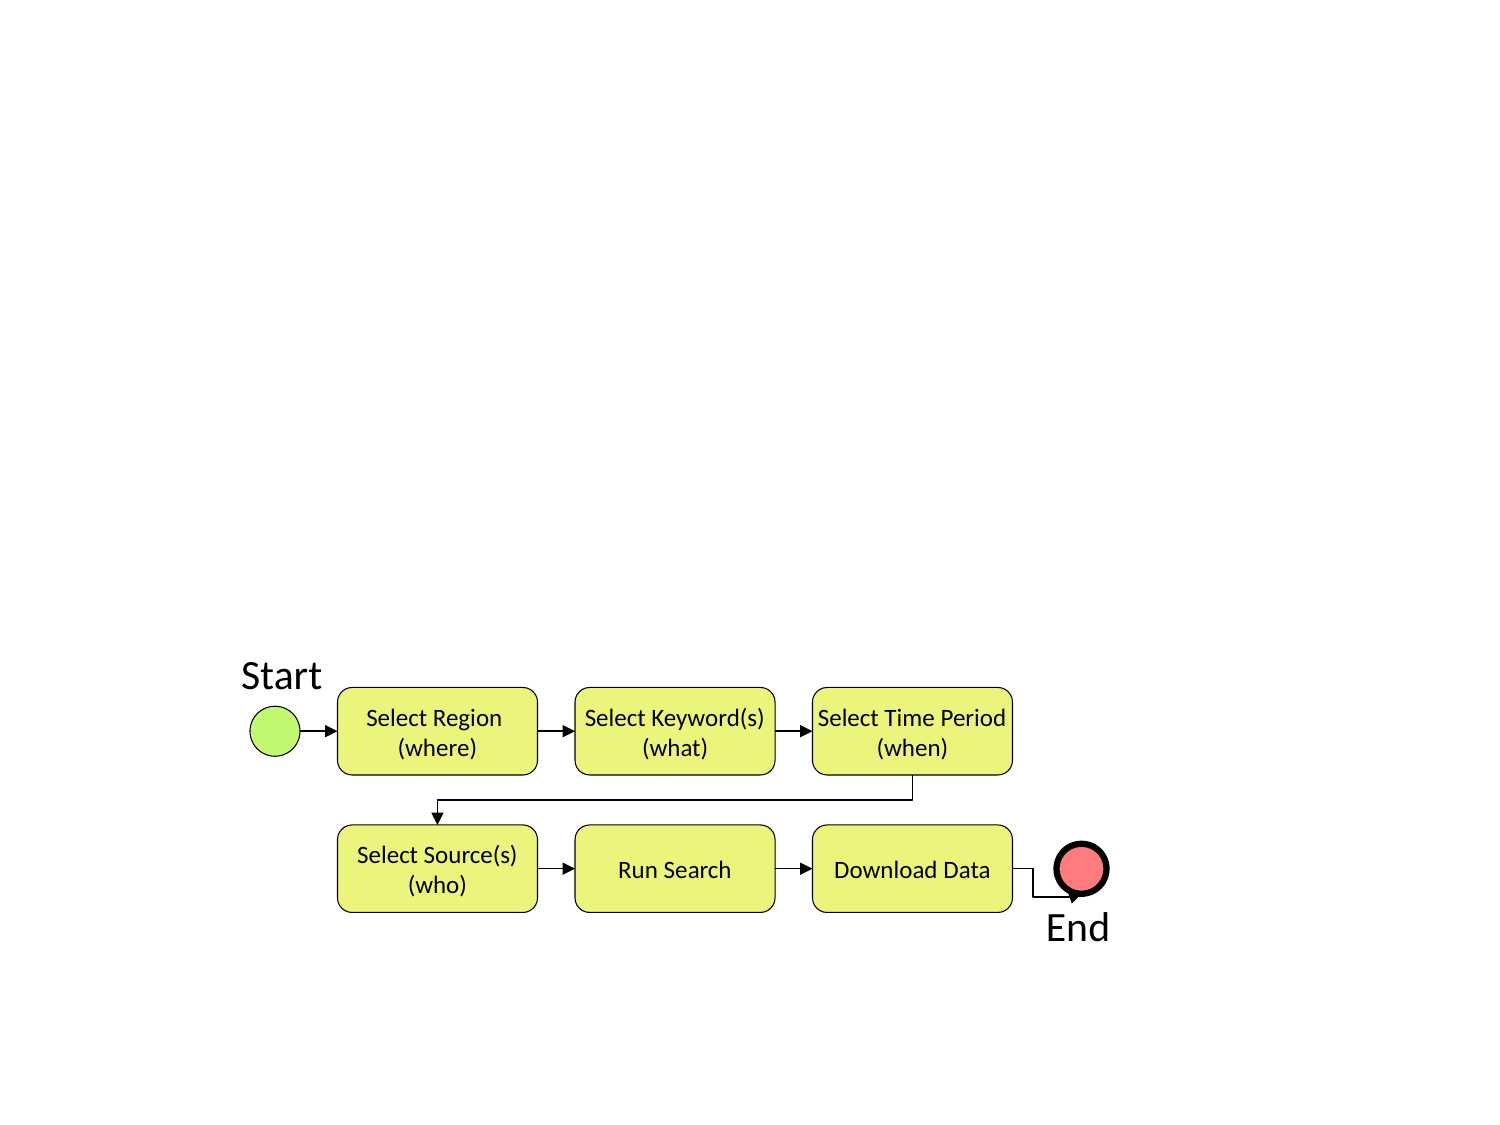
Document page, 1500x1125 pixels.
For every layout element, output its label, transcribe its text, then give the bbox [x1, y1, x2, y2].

text_box End [994, 875, 1162, 976]
text_box Select Region (where) [335, 685, 540, 778]
text_box Run Search [572, 822, 644, 915]
text_box Select Keyword(s) (what) [572, 685, 644, 778]
text_box Select Time Period (when) [810, 685, 1015, 778]
text_box Start [189, 622, 374, 723]
text_box Select Keyword(s) (what) [704, 685, 778, 778]
text_box [1054, 841, 1109, 896]
text_box Run Search [704, 822, 778, 915]
text_box Download Data [810, 822, 1015, 915]
text_box [247, 704, 303, 759]
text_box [649, 562, 701, 1038]
text_box Select Source(s) (who) [335, 822, 540, 915]
